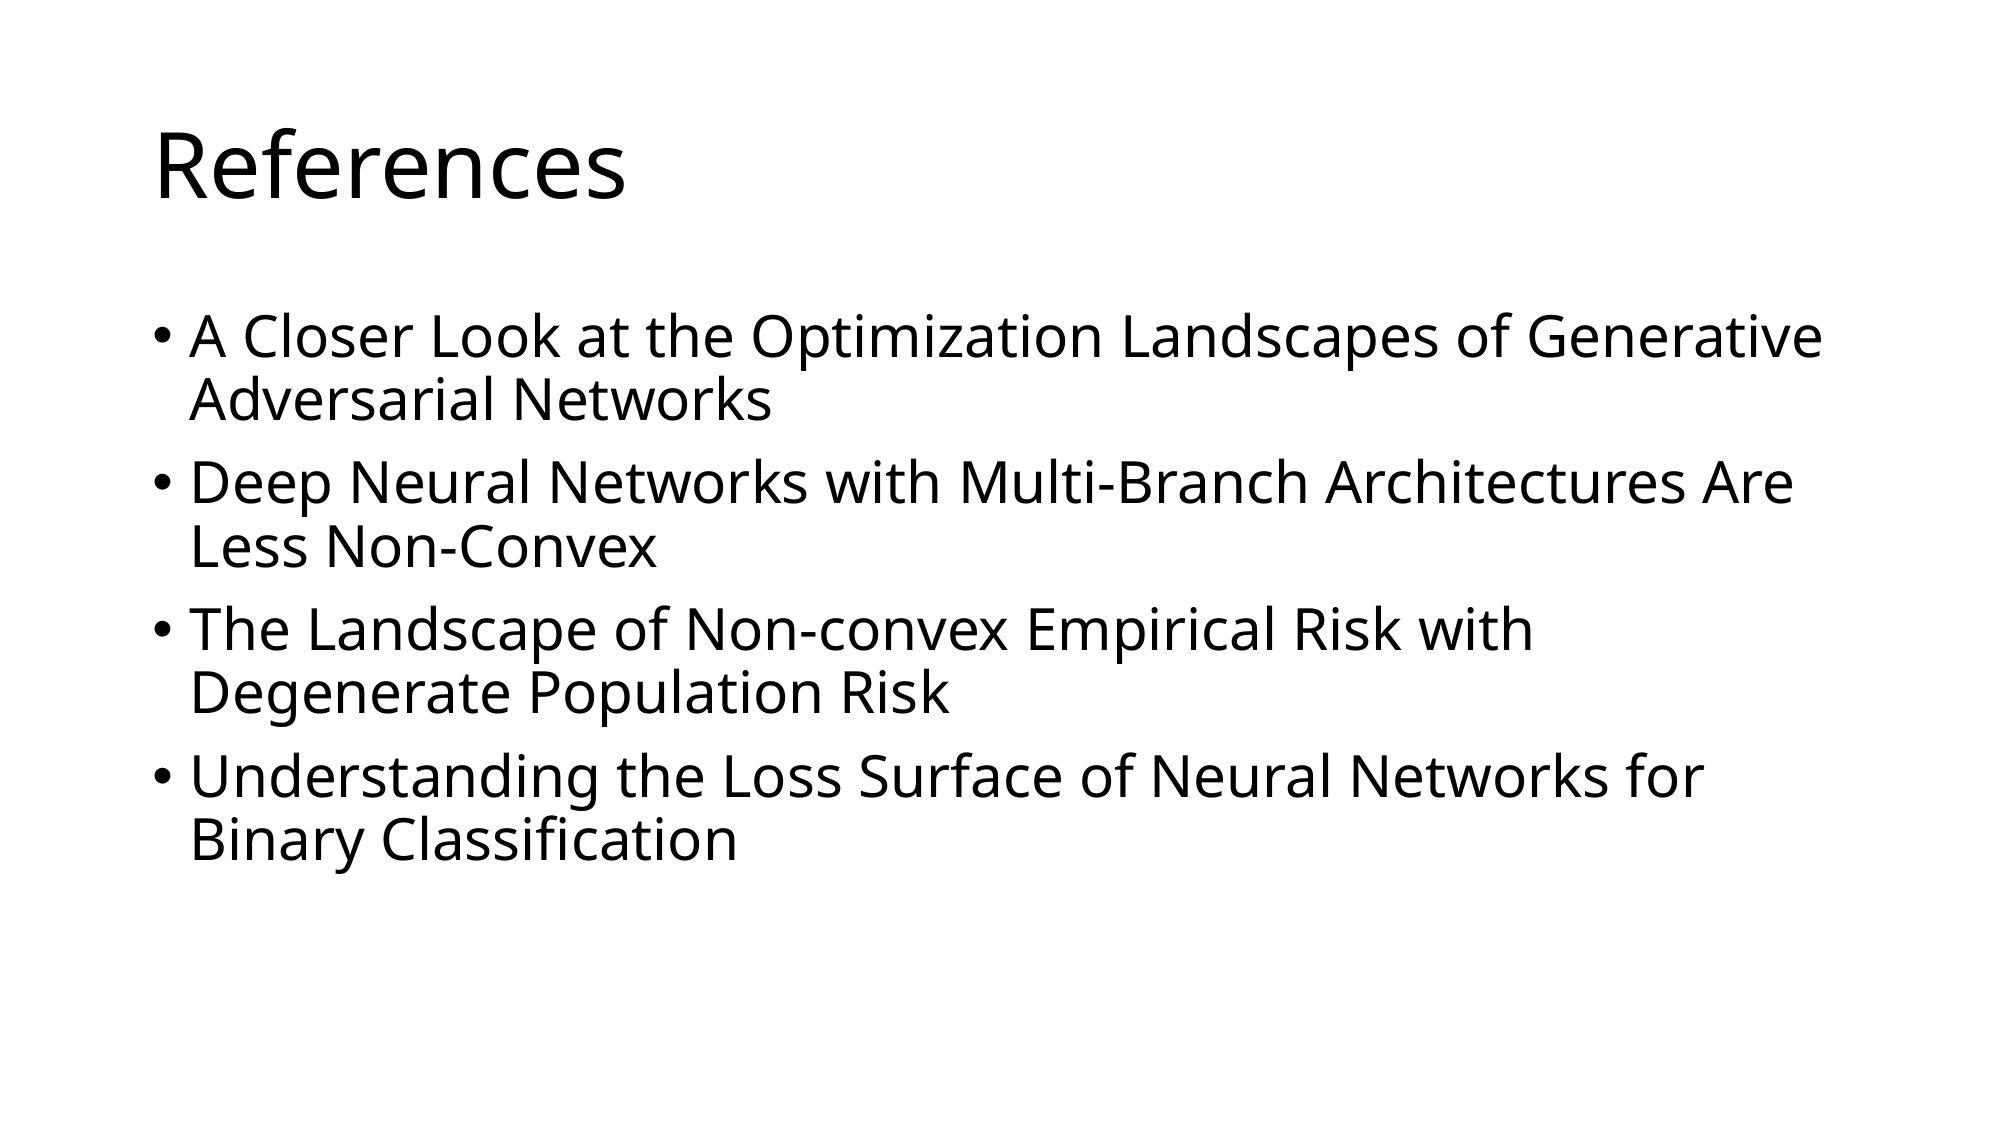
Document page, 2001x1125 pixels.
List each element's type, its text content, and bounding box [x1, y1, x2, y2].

list A Closer Look at the Optimization Landscapes of Generative Adversarial Networks Deep Neural Networks with Multi-Branch Architectures Are Less Non-Convex The Landscape of Non-convex Empirical Risk with Degenerate Population Risk Understanding the Loss Surface of Neural Networks for Binary Classiﬁcation [137, 299, 1863, 1014]
title References [137, 59, 1863, 278]
